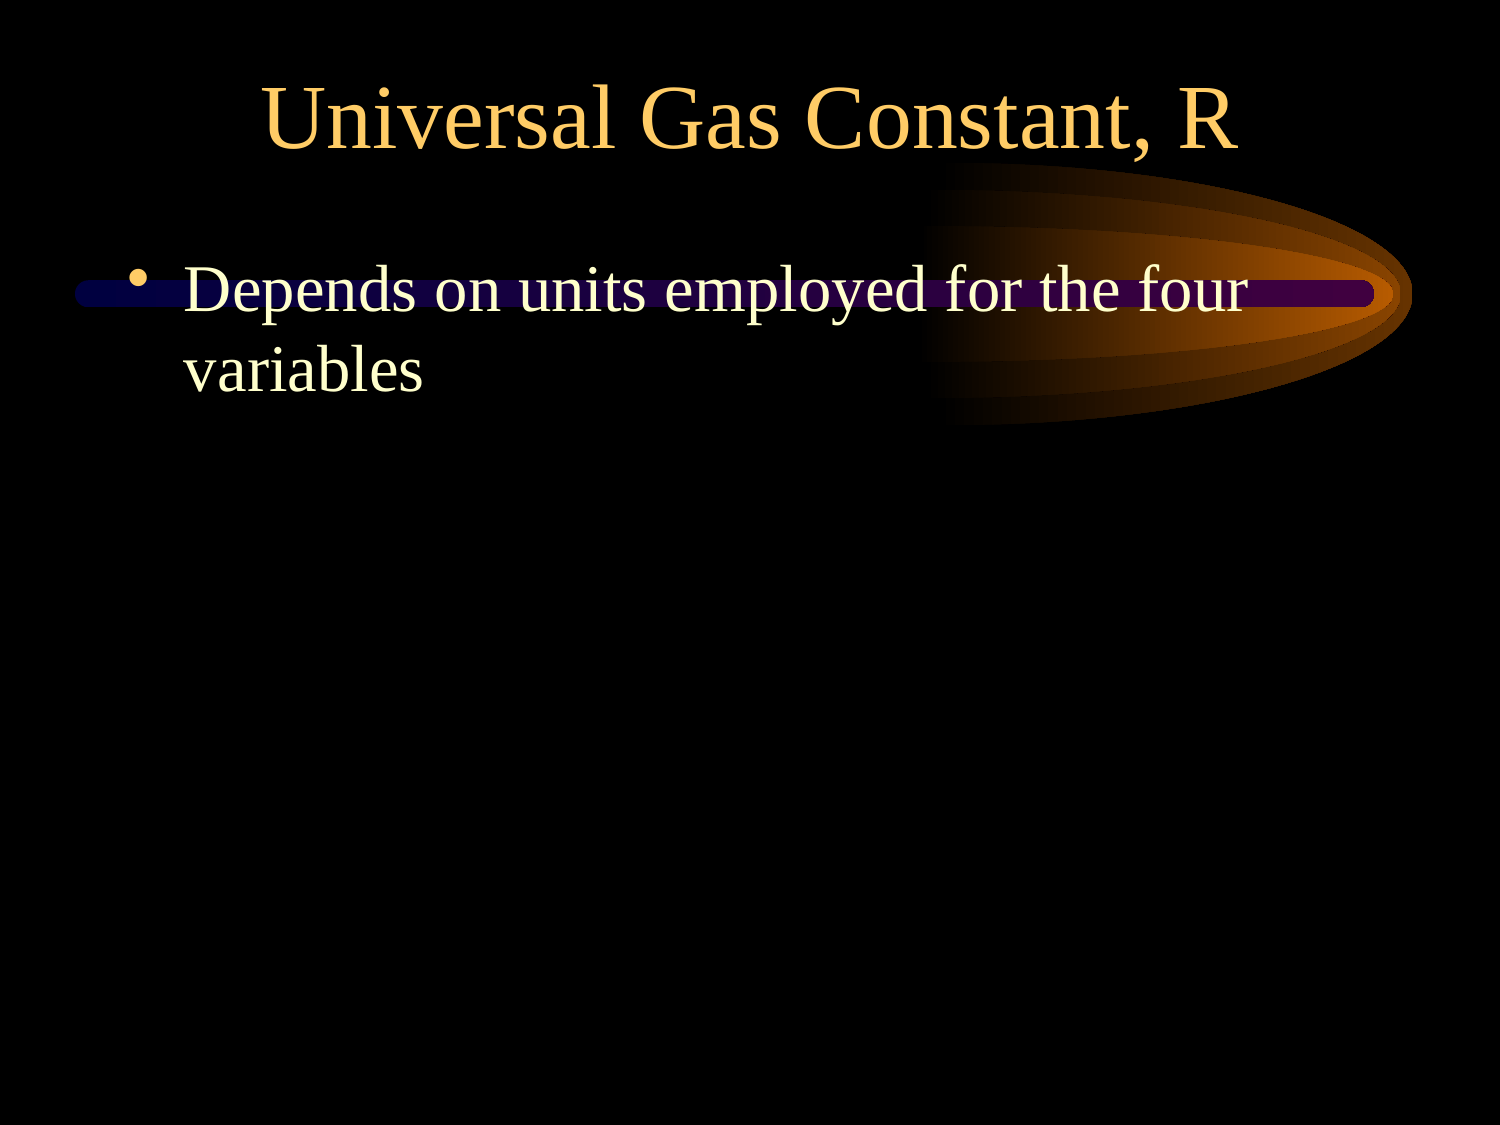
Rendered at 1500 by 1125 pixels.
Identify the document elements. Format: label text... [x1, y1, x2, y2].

title Universal Gas Constant, R [112, 37, 1388, 176]
list Depends on units employed for the four variables [112, 237, 1388, 463]
